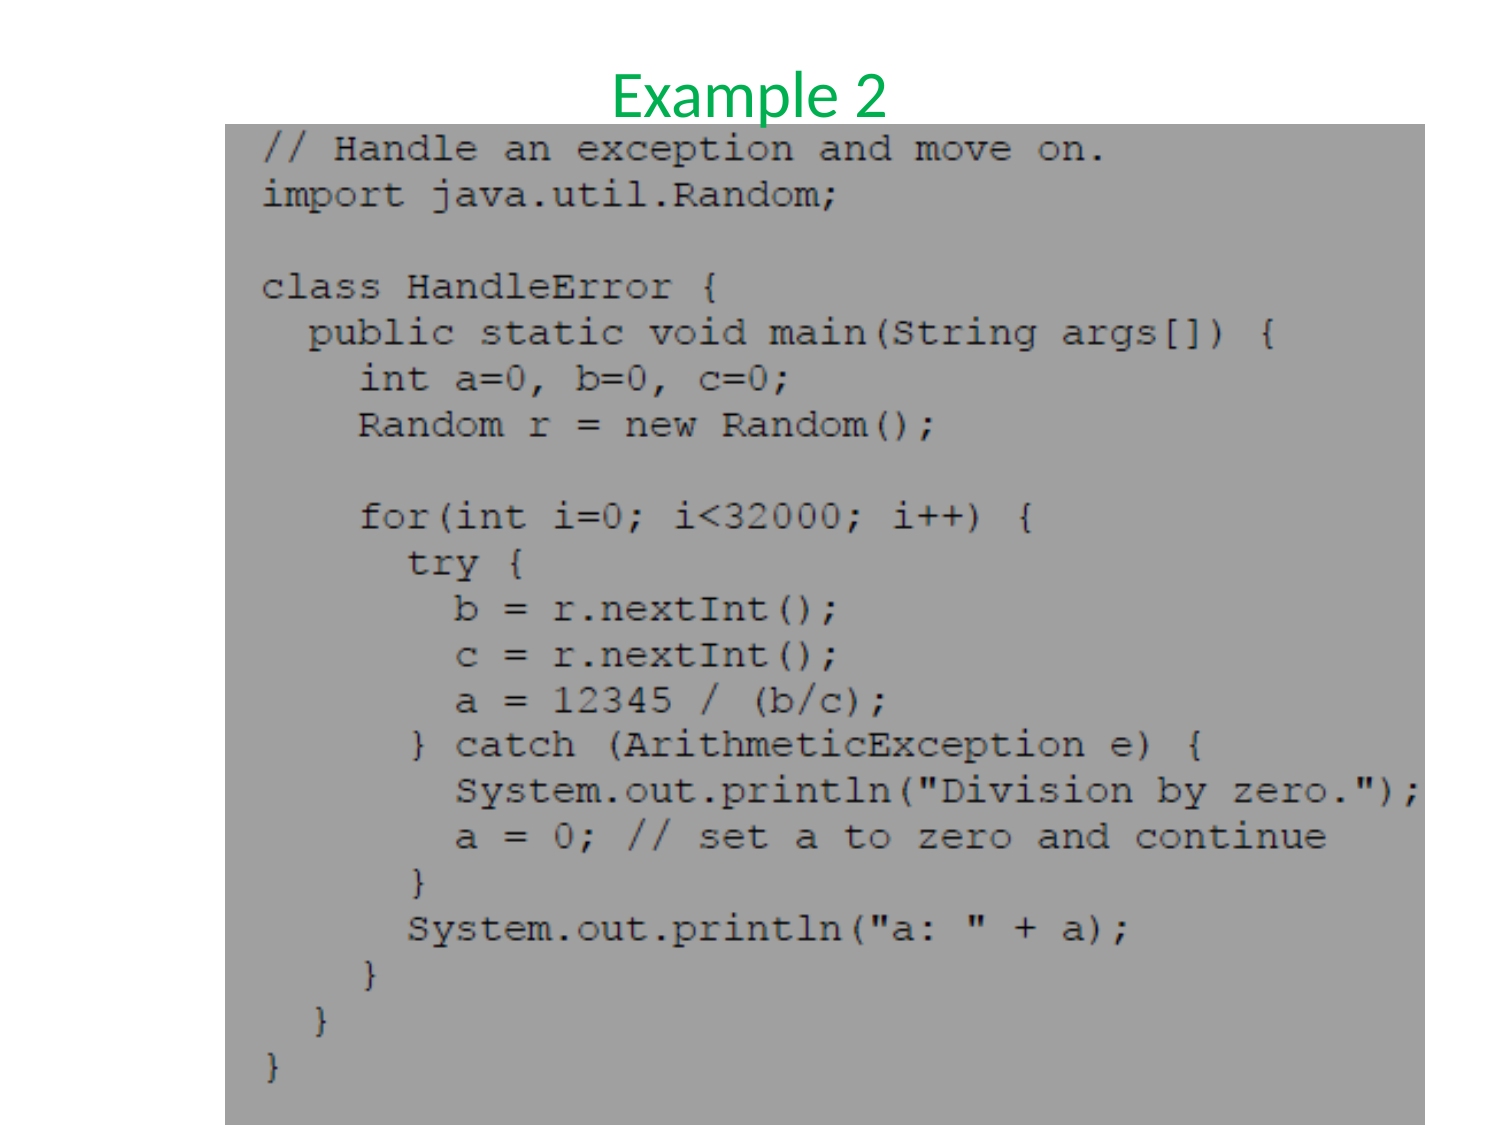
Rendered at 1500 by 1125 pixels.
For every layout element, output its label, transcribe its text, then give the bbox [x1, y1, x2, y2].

title Example 2 [75, 45, 1425, 138]
picture [224, 124, 1426, 1125]
